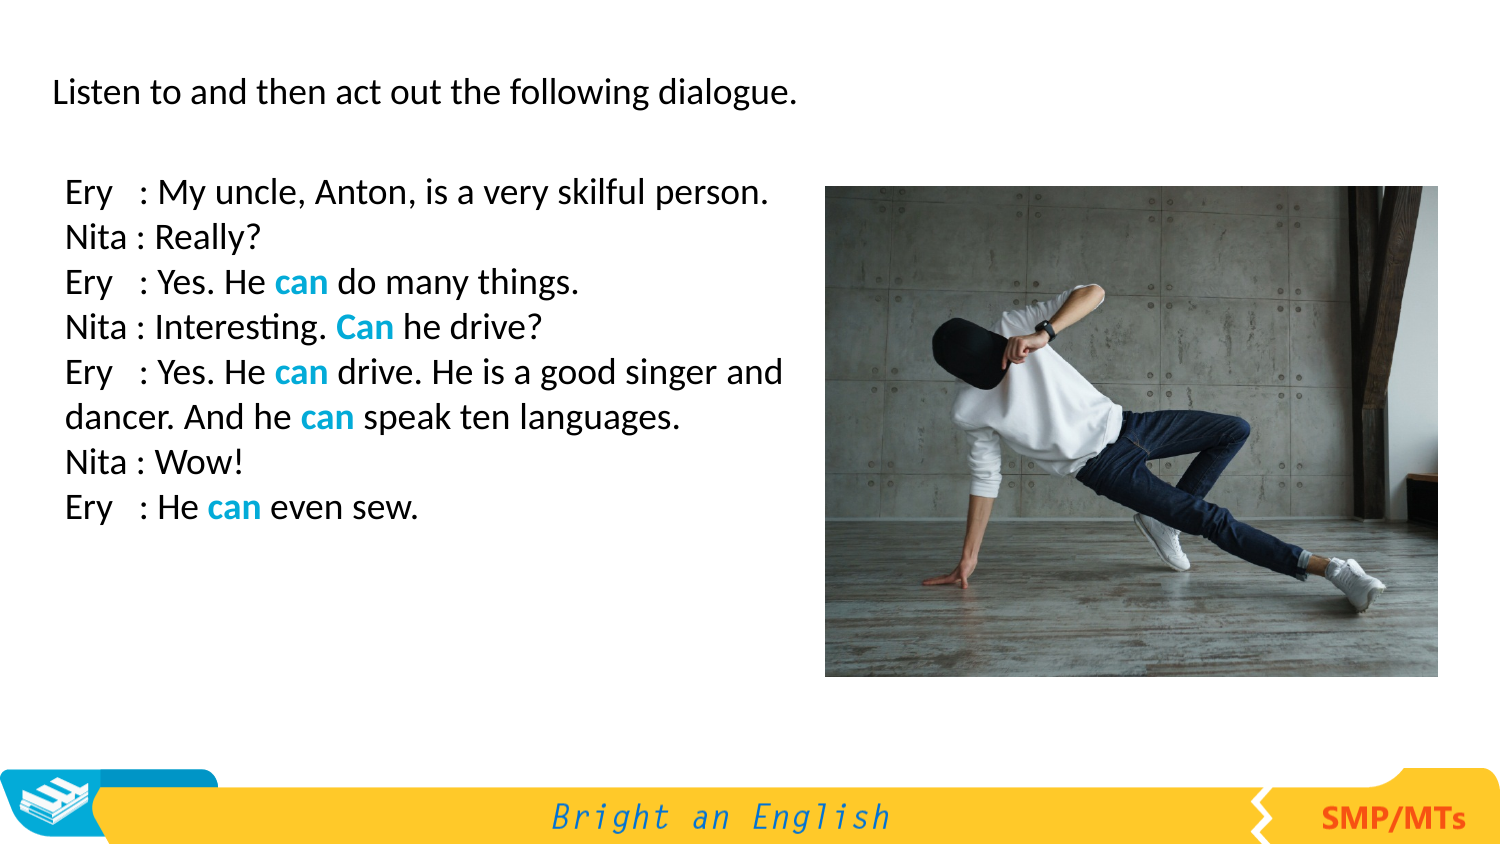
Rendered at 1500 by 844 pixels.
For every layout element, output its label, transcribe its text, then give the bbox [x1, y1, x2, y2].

picture [20, 778, 88, 823]
picture [0, 768, 1500, 844]
text_box Ery : My uncle, Anton, is a very skilful person. Nita : Really? Ery : Yes. He can do many things. Nita : Interesting. Can he drive? Ery : Yes. He can drive. He is a good singer and dancer. And he can speak ten languages. Nita : Wow! Ery : He can even sew. [50, 159, 913, 625]
picture [824, 186, 1438, 677]
text_box Listen to and then act out the following dialogue. [37, 59, 938, 119]
